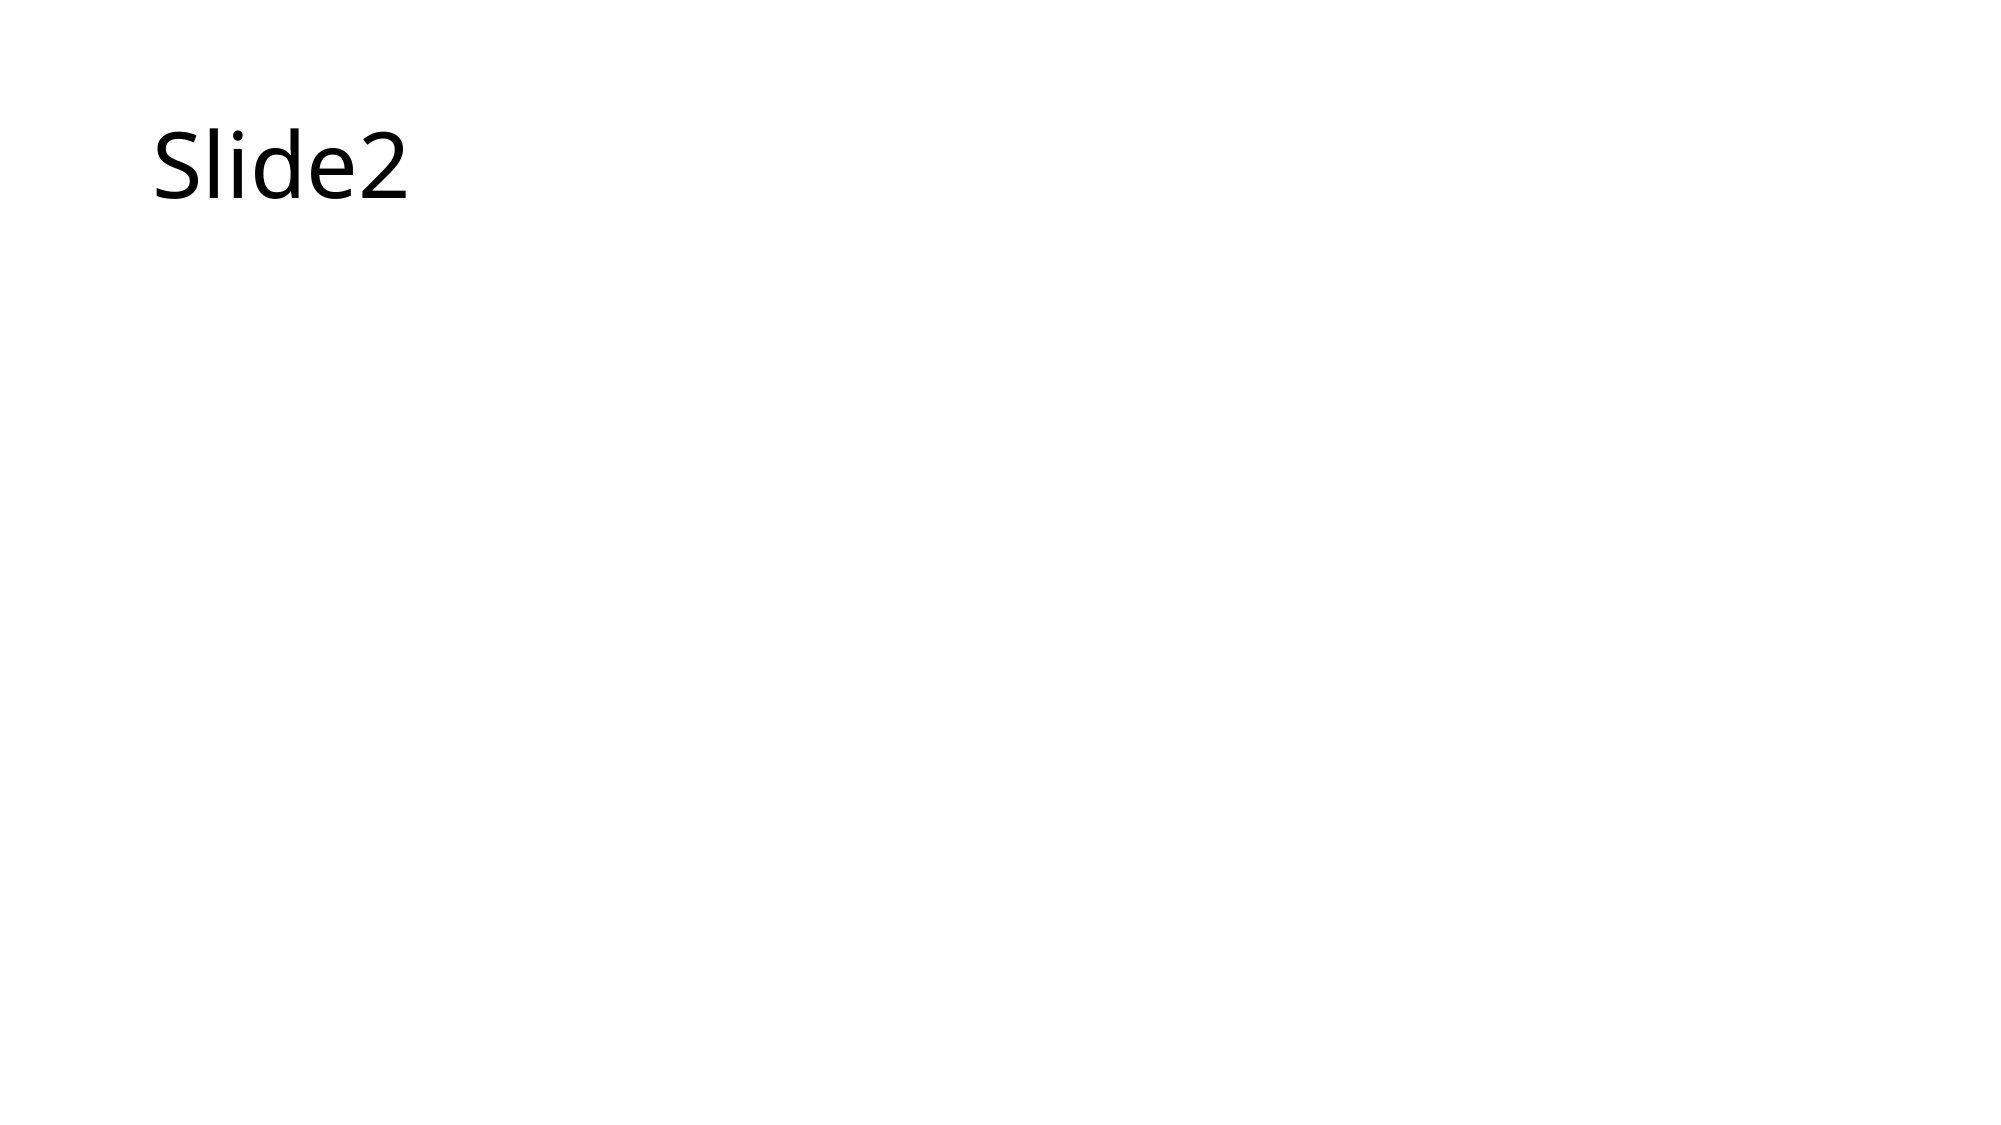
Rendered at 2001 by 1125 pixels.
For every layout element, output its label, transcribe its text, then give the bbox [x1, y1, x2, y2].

title Slide2 [137, 59, 1863, 278]
